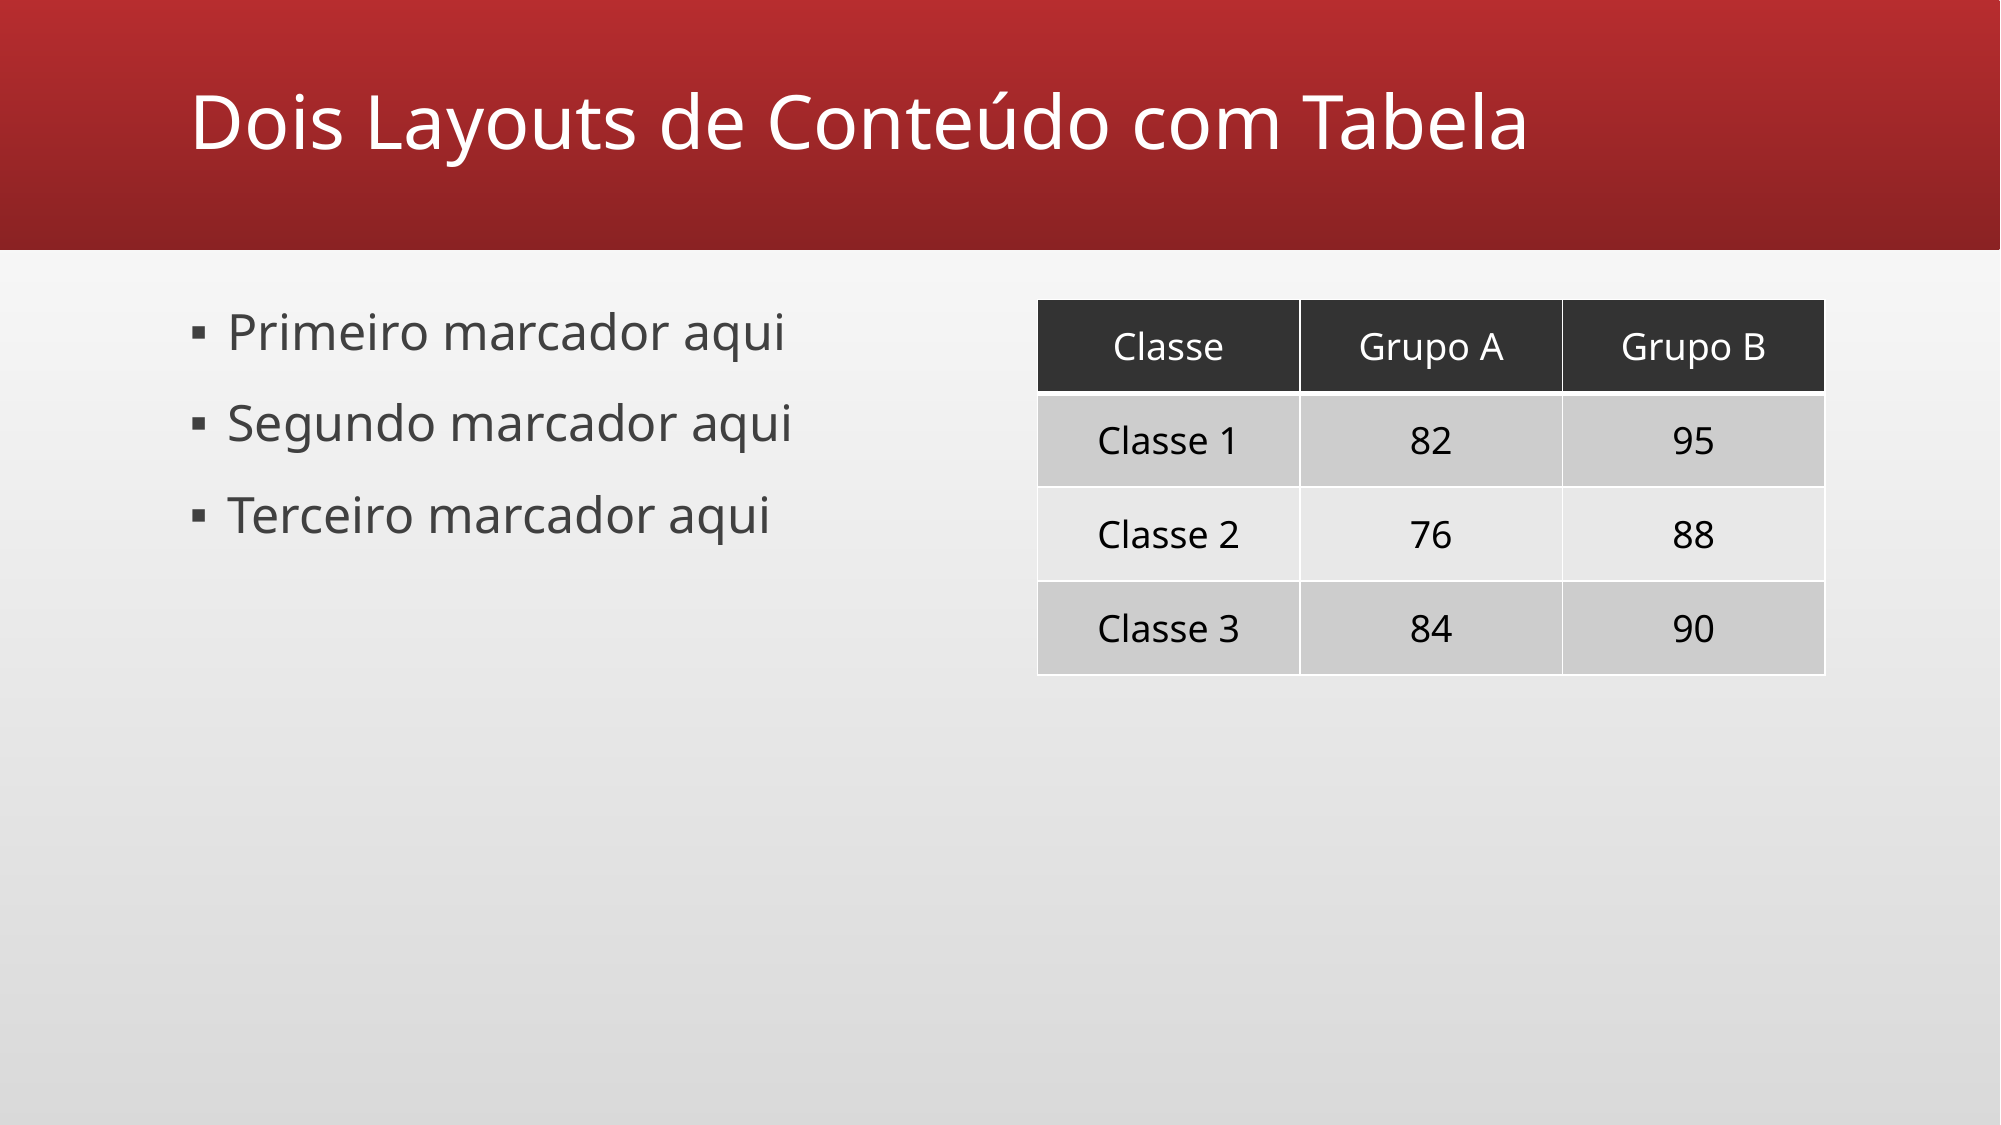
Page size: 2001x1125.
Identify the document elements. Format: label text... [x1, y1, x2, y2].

table_header Grupo B [1563, 300, 1824, 391]
table_cell 76 [1301, 488, 1562, 580]
table_cell 88 [1563, 488, 1824, 580]
table_header Grupo A [1301, 300, 1562, 391]
table_header Classe [1038, 300, 1299, 391]
table_cell 95 [1563, 396, 1824, 486]
table_cell Classe 1 [1038, 396, 1299, 486]
table_cell 84 [1301, 582, 1562, 674]
list Primeiro marcador aqui Segundo marcador aqui Terceiro marcador aqui [174, 299, 963, 1050]
title Dois Layouts de Conteúdo com Tabela [174, 16, 1825, 234]
table_cell 90 [1563, 582, 1824, 674]
table_cell Classe 2 [1038, 488, 1299, 580]
table_cell Classe 3 [1038, 582, 1299, 674]
table_cell 82 [1301, 396, 1562, 486]
